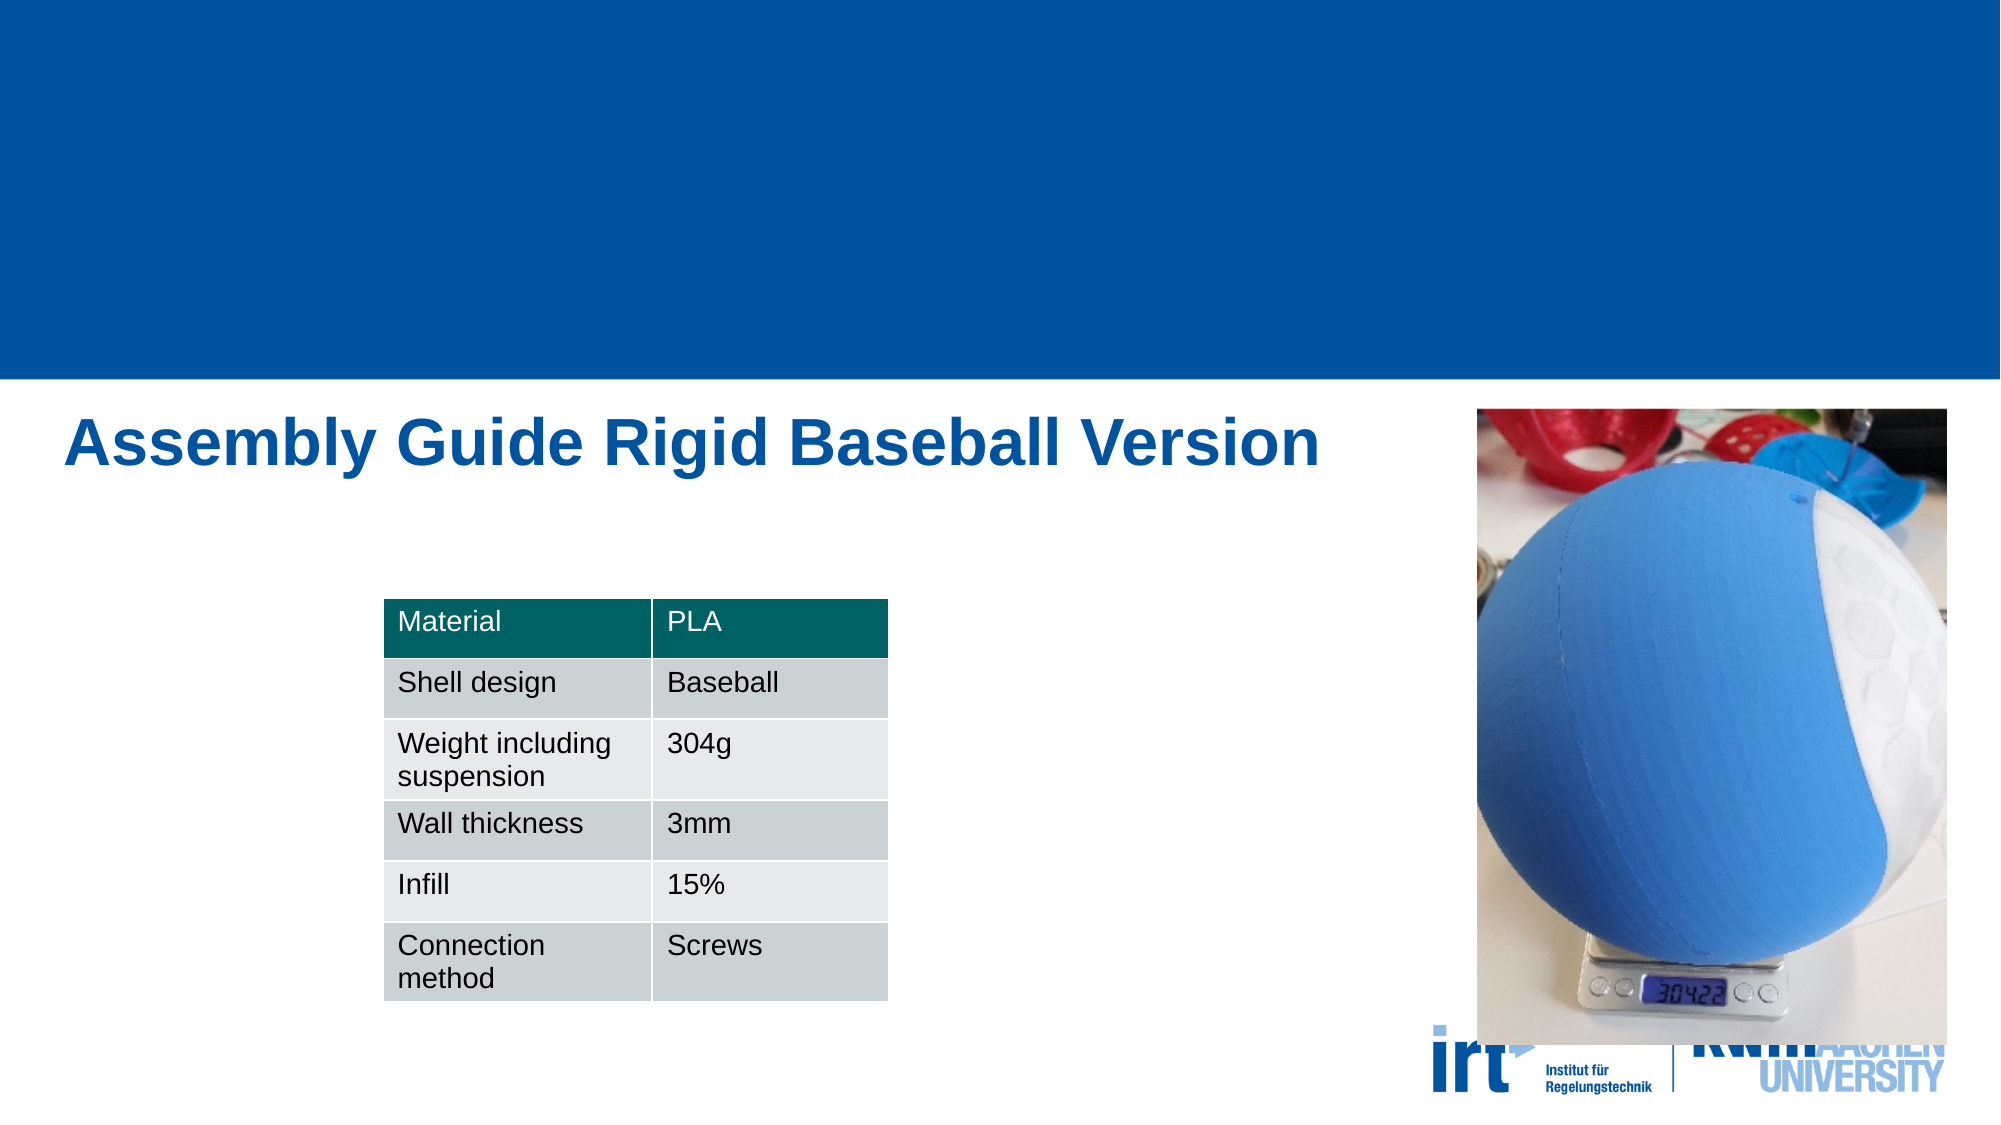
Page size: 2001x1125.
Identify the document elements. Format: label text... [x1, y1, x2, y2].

table_header Material [384, 599, 651, 658]
table_cell Infill [384, 862, 651, 921]
table_cell Weight including suspension [384, 720, 651, 799]
table_cell 15% [653, 862, 888, 921]
table_cell 3mm [653, 801, 888, 860]
table_header PLA [653, 599, 888, 658]
table_cell Connection method [384, 923, 651, 1001]
table_cell 304g [653, 720, 888, 799]
table_cell Shell design [384, 659, 651, 718]
table_cell Wall thickness [384, 801, 651, 860]
picture [1393, 410, 2000, 1125]
table_cell Screws [653, 923, 888, 1001]
table_cell Baseball [653, 659, 888, 718]
title Assembly Guide Rigid Baseball Version [63, 408, 1477, 497]
